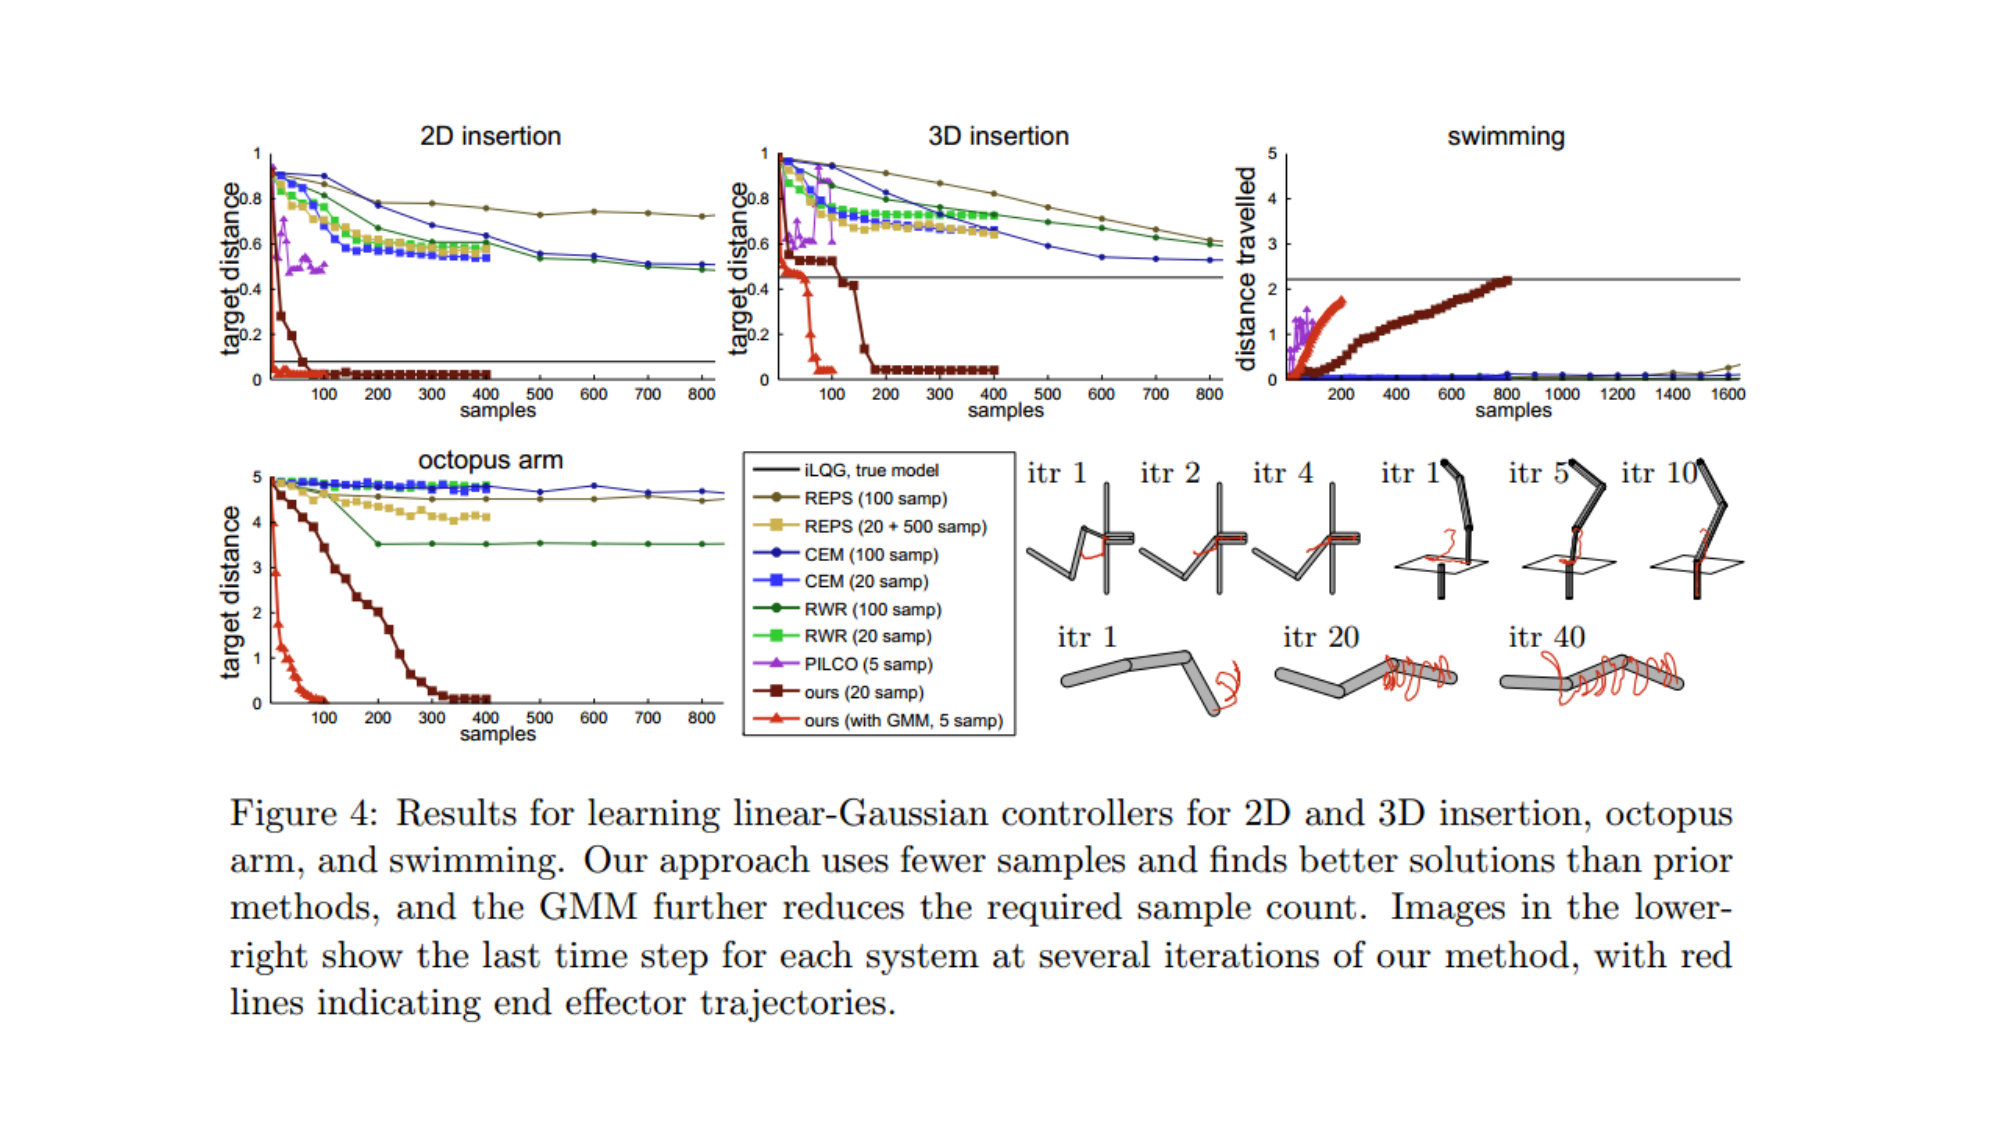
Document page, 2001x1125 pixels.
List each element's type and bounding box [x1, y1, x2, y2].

picture [217, 106, 1772, 1027]
